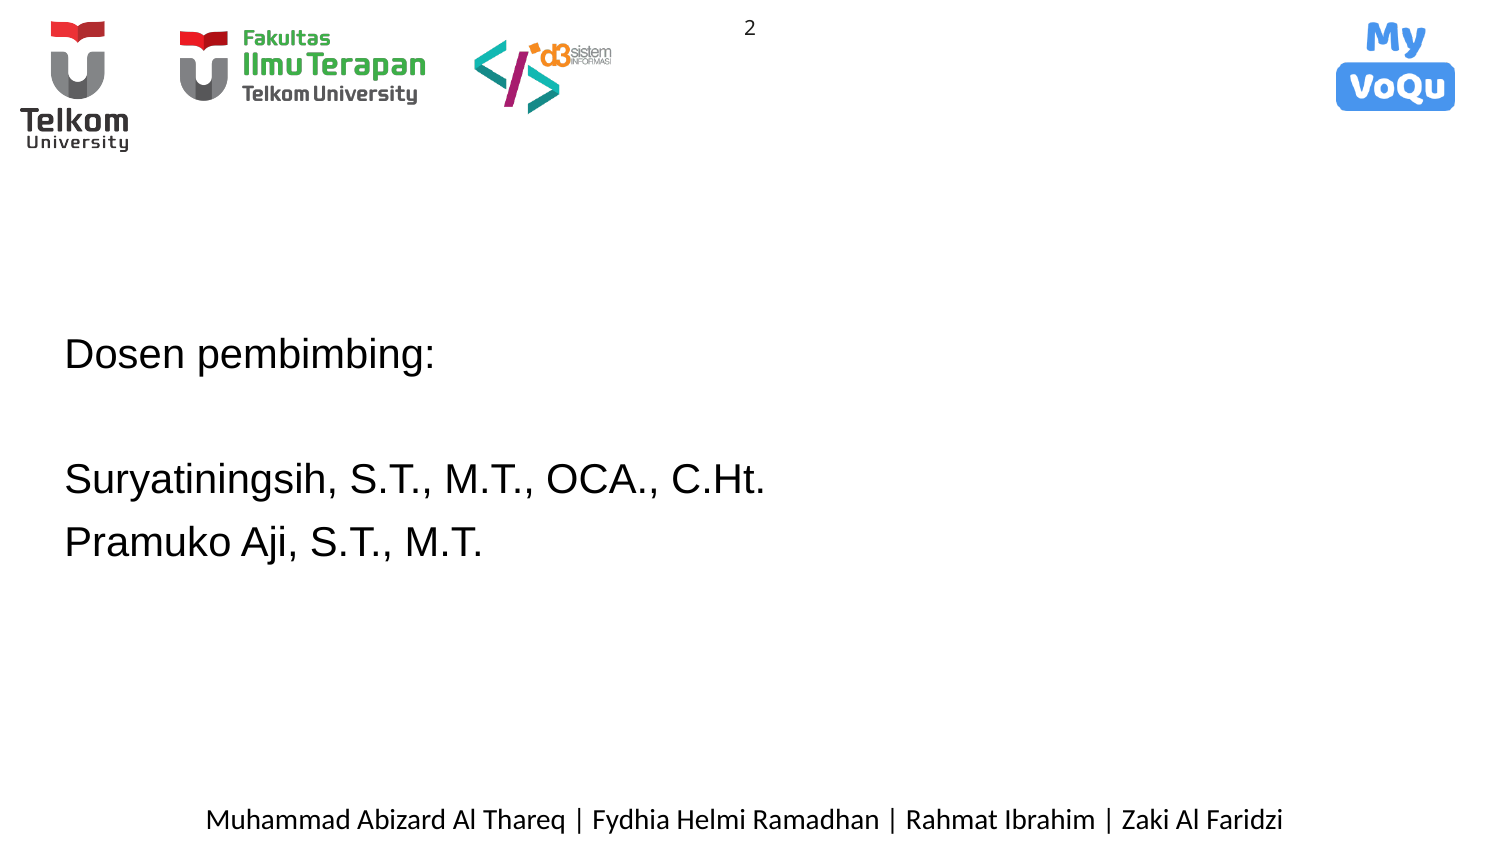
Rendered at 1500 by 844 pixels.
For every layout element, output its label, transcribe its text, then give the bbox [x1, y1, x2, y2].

picture [163, 13, 442, 119]
picture [1336, 0, 1455, 111]
list Dosen pembimbing: Suryatiningsih, S.T., M.T., OCA., C.Ht. Pramuko Aji, S.T., M.T. [49, 322, 1451, 580]
text_box Muhammad Abizard Al Thareq | Fydhia Helmi Ramadhan | Rahmat Ibrahim | Zaki Al Faridzi [190, 793, 1309, 843]
picture [445, 0, 645, 141]
slide_number 2 [705, 0, 795, 65]
picture [20, 21, 128, 152]
